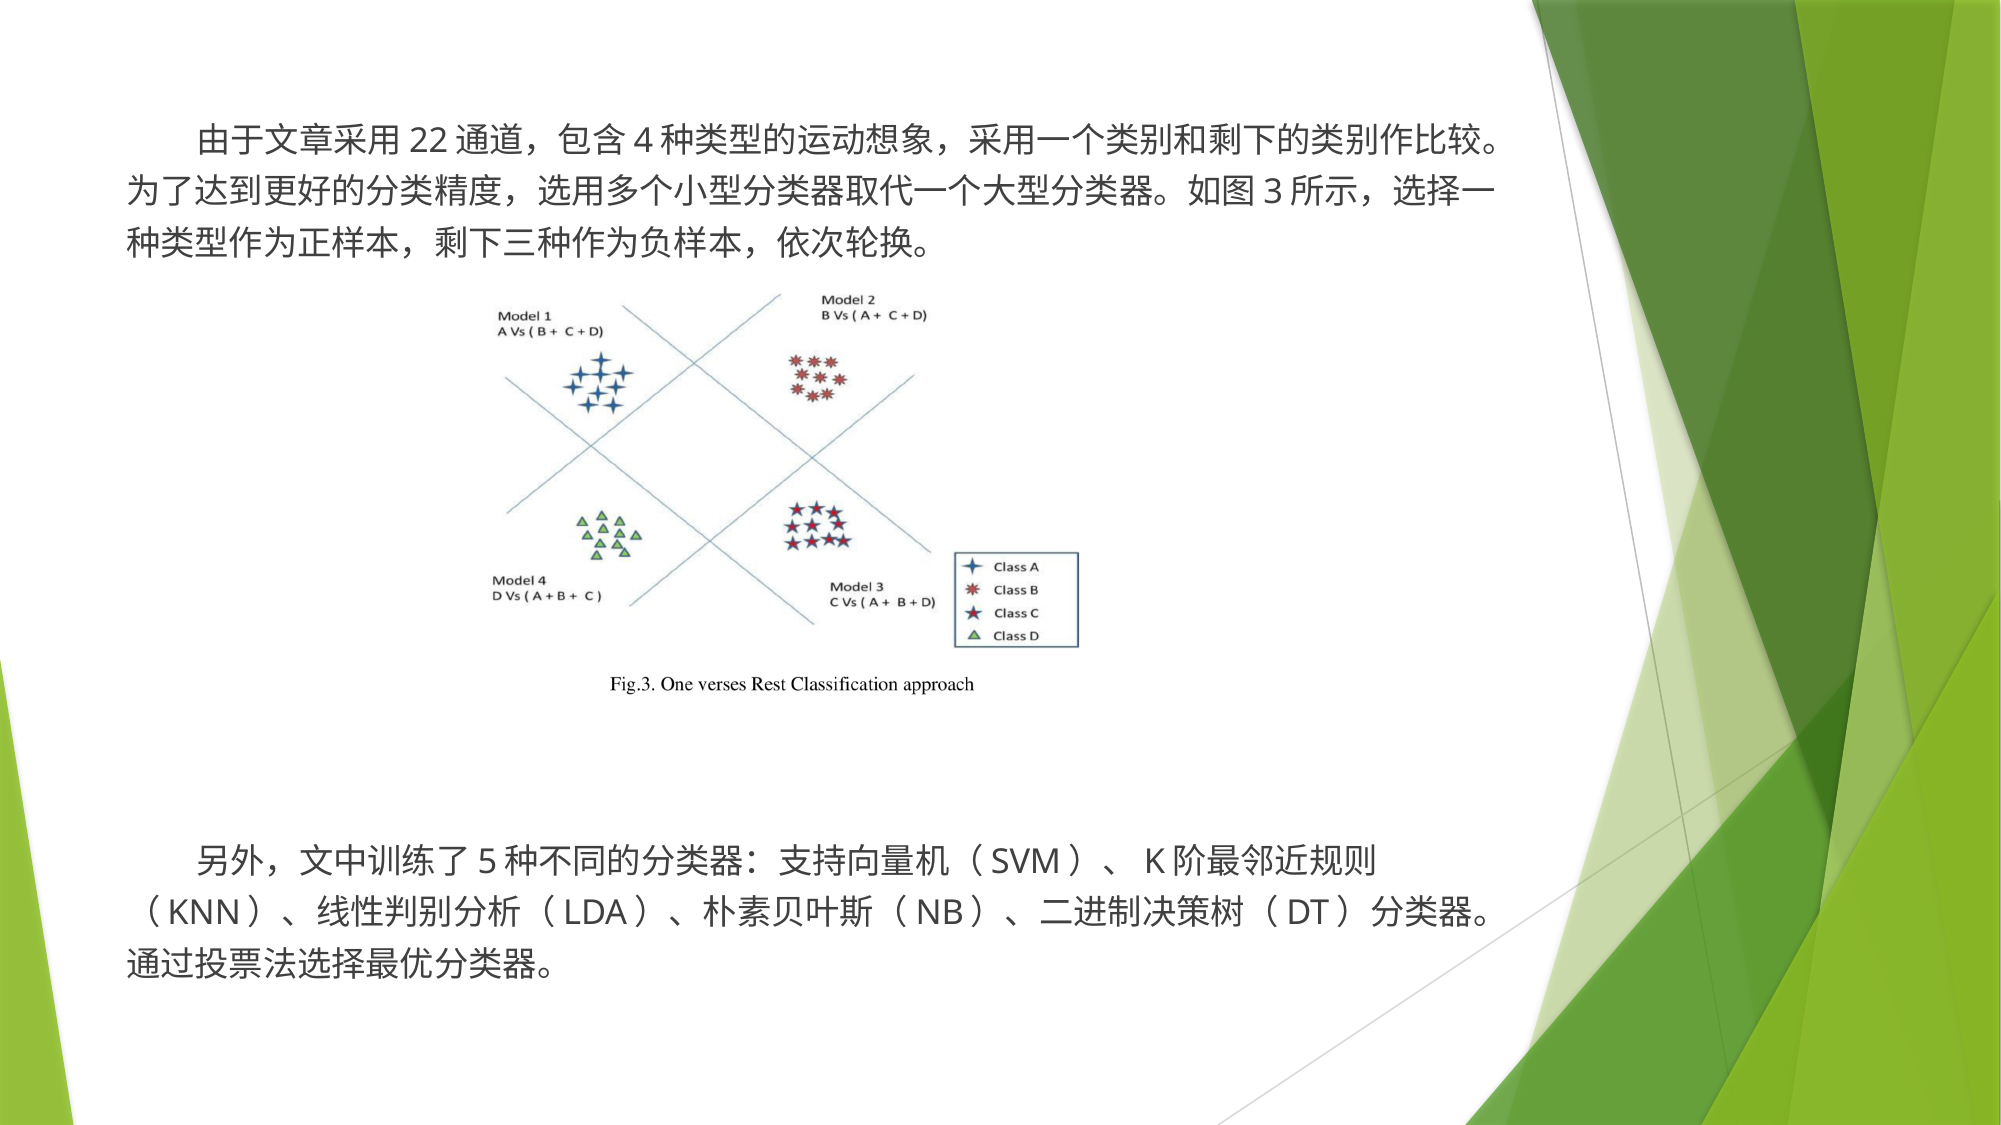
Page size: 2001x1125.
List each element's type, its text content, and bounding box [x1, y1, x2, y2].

list 由于文章采用22通道，包含4种类型的运动想象，采用一个类别和剩下的类别作比较。为了达到更好的分类精度，选用多个小型分类器取代一个大型分类器。如图3所示，选择一种类型作为正样本，剩下三种作为负样本，依次轮换。 另外，文中训练了5种不同的分类器：支持向量机（SVM）、K阶最邻近规则（KNN）、线性判别分析（LDA）、朴素贝叶斯（NB）、二进制决策树（DT）分类器。通过投票法选择最优分类器。 [111, 99, 1522, 991]
picture [440, 279, 1194, 702]
